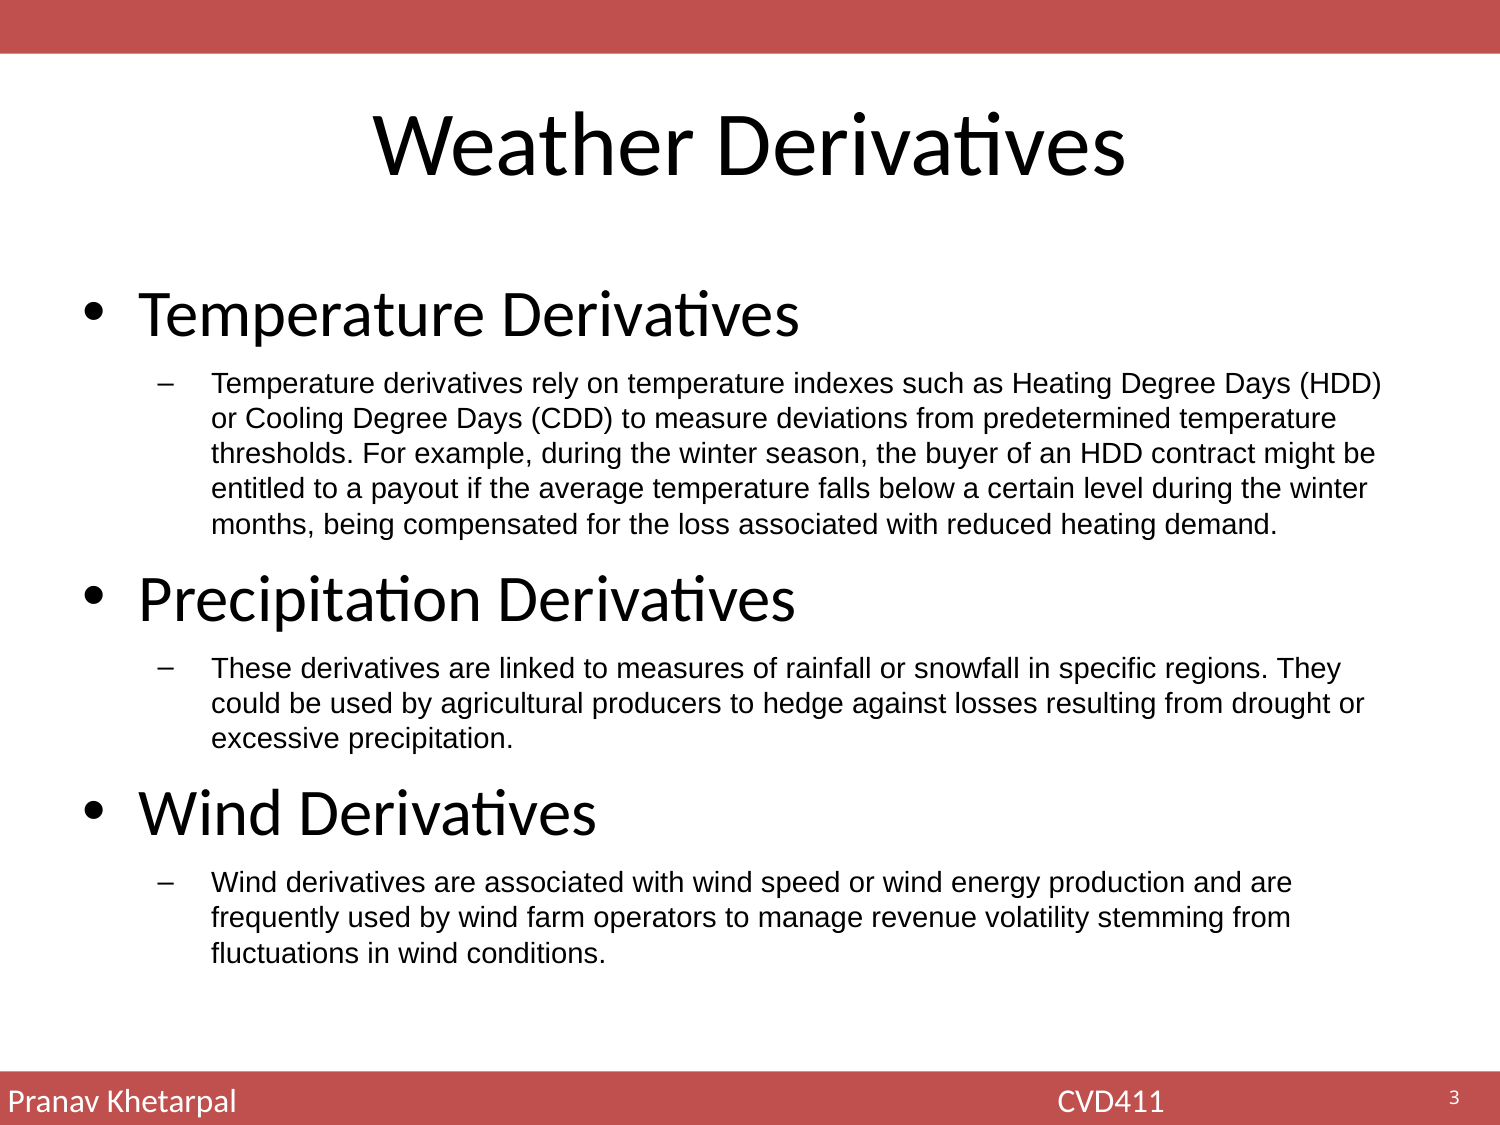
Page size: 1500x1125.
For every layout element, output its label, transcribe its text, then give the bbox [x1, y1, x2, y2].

slide_number 3 [1441, 1077, 1484, 1117]
list Temperature Derivatives Temperature derivatives rely on temperature indexes such as Heating Degree Days (HDD) or Cooling Degree Days (CDD) to measure deviations from predetermined temperature thresholds. For example, during the winter season, the buyer of an HDD contract might be entitled to a payout if the average temperature falls below a certain level during the winter months, being compensated for the loss associated with reduced heating demand. Precipitation Derivatives These derivatives are linked to measures of rainfall or snowfall in specific regions. They could be used by agricultural producers to hedge against losses resulting from drought or excessive precipitation. Wind Derivatives Wind derivatives are associated with wind speed or wind energy production and are frequently used by wind farm operators to manage revenue volatility stemming from fluctuations in wind conditions. [74, 261, 1426, 1006]
title Weather Derivatives [74, 44, 1426, 234]
